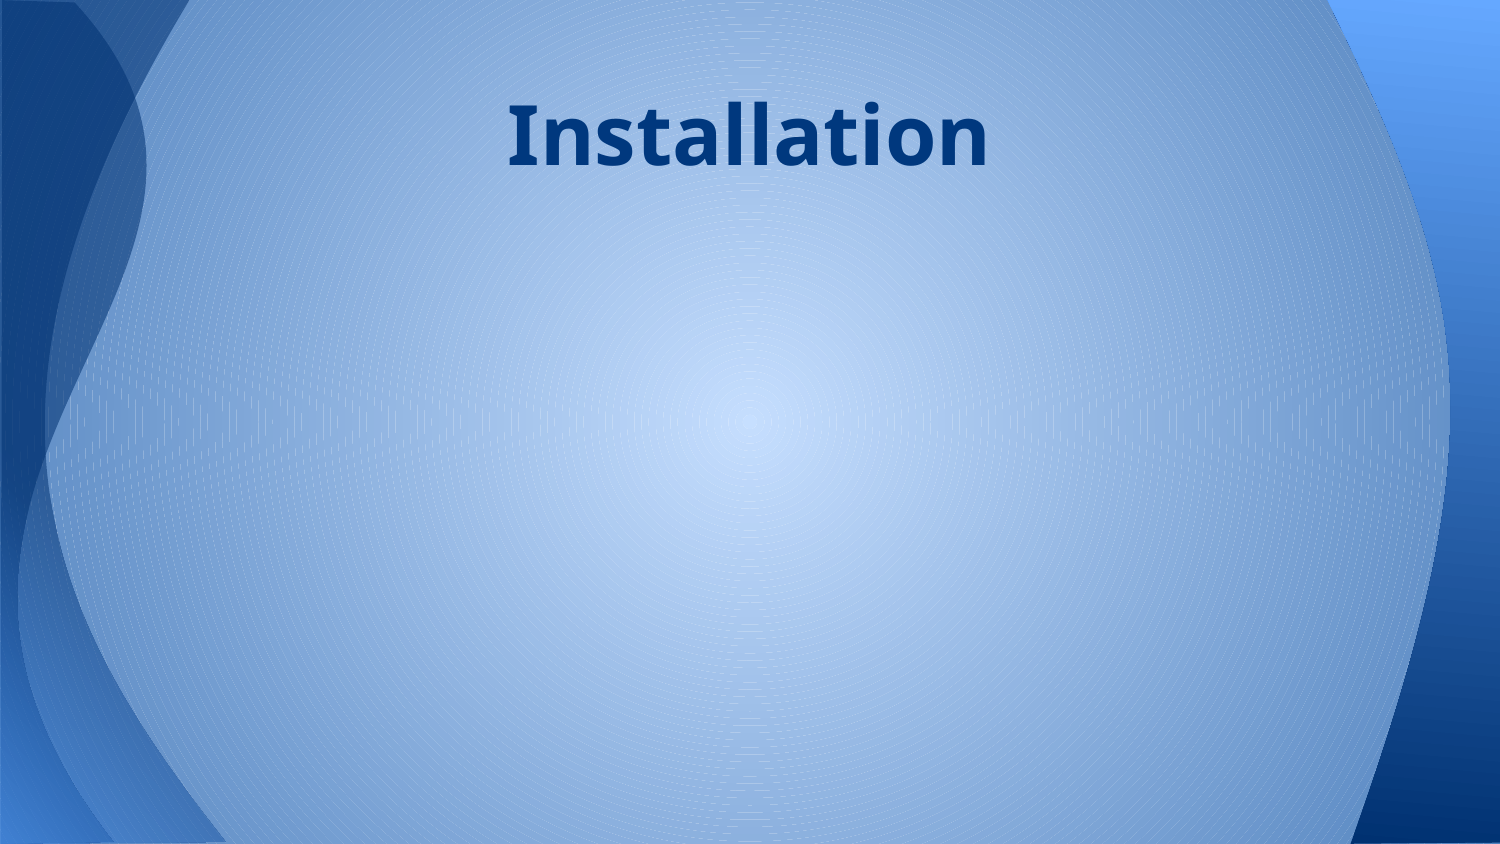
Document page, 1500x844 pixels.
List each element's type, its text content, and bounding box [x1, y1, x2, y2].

title Installation [75, 33, 1425, 197]
